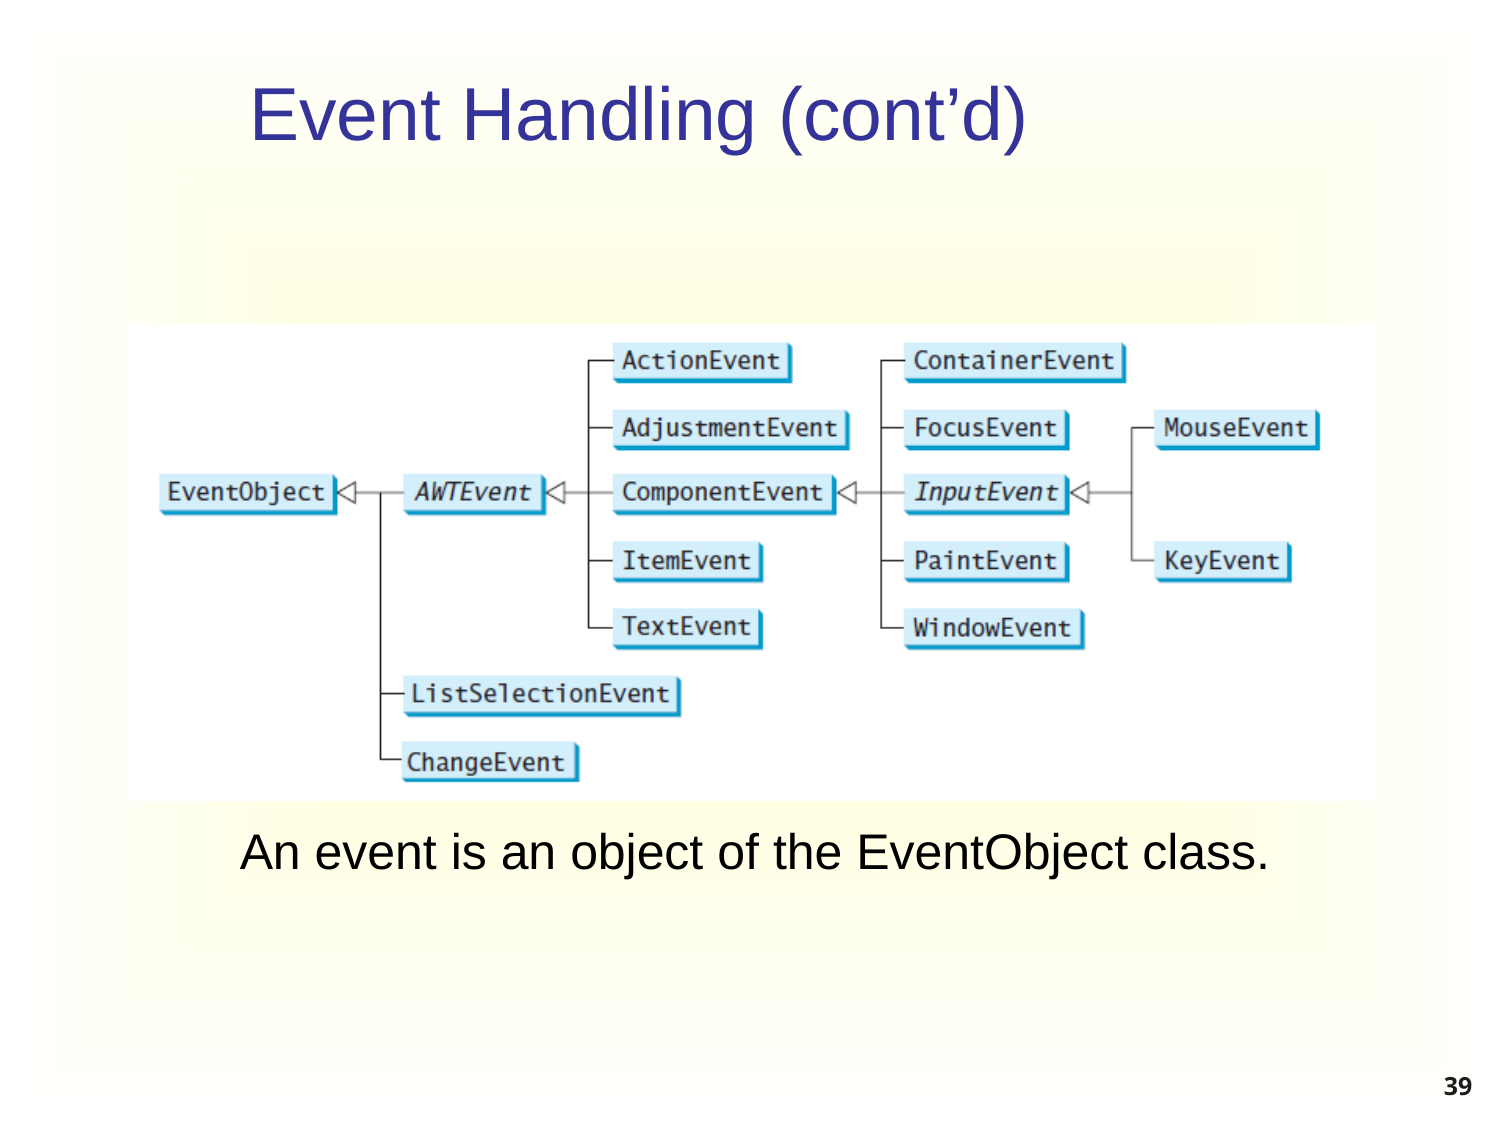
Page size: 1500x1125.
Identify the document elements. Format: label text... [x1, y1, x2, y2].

title Event Handling (cont’d) [233, 60, 1351, 163]
slide_number 39 [1399, 1087, 1488, 1113]
text_box An event is an object of the EventObject class. [224, 812, 1350, 888]
picture [125, 323, 1375, 801]
